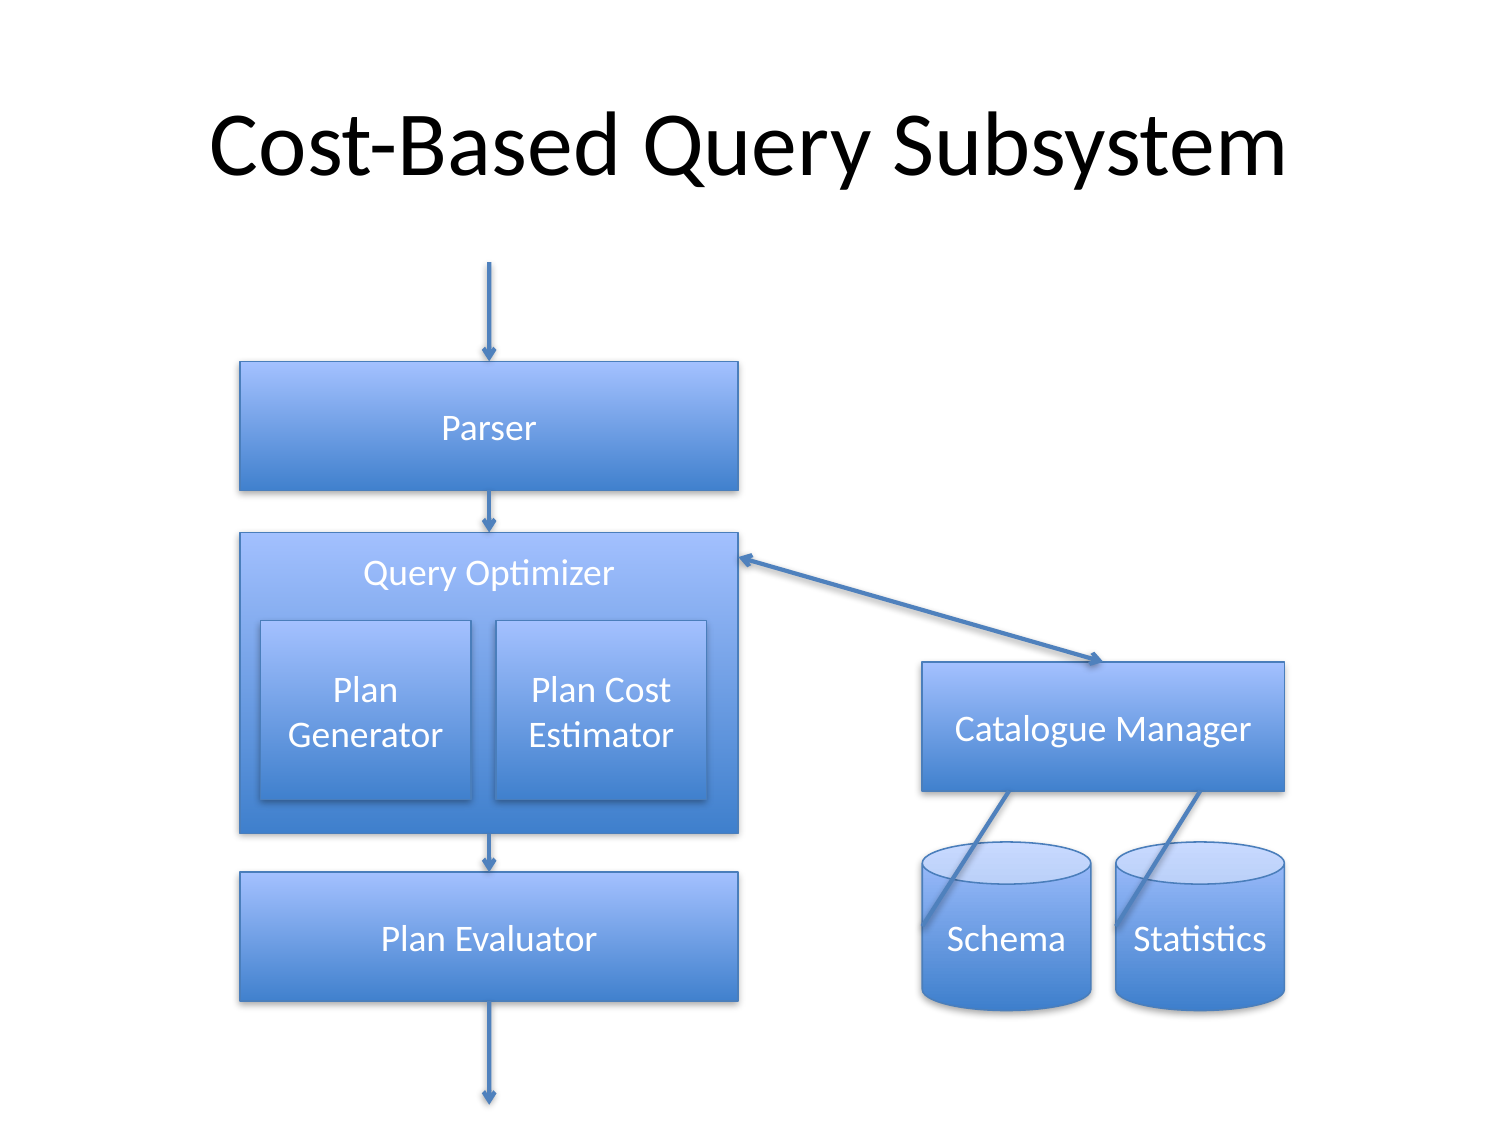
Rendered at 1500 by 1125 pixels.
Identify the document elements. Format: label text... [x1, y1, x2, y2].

text_box Catalogue Manager [921, 661, 1285, 792]
text_box Plan Evaluator [239, 871, 739, 1002]
text_box Plan Cost Estimator [495, 620, 707, 800]
text_box Statistics [1115, 841, 1286, 1012]
text_box Parser [239, 361, 739, 491]
text_box Schema [921, 841, 1092, 1012]
title Cost-Based Query Subsystem [75, 45, 1425, 233]
text_box Query Optimizer [239, 532, 739, 834]
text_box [1006, 790, 1010, 843]
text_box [738, 556, 1104, 663]
text_box Plan Generator [260, 620, 472, 800]
